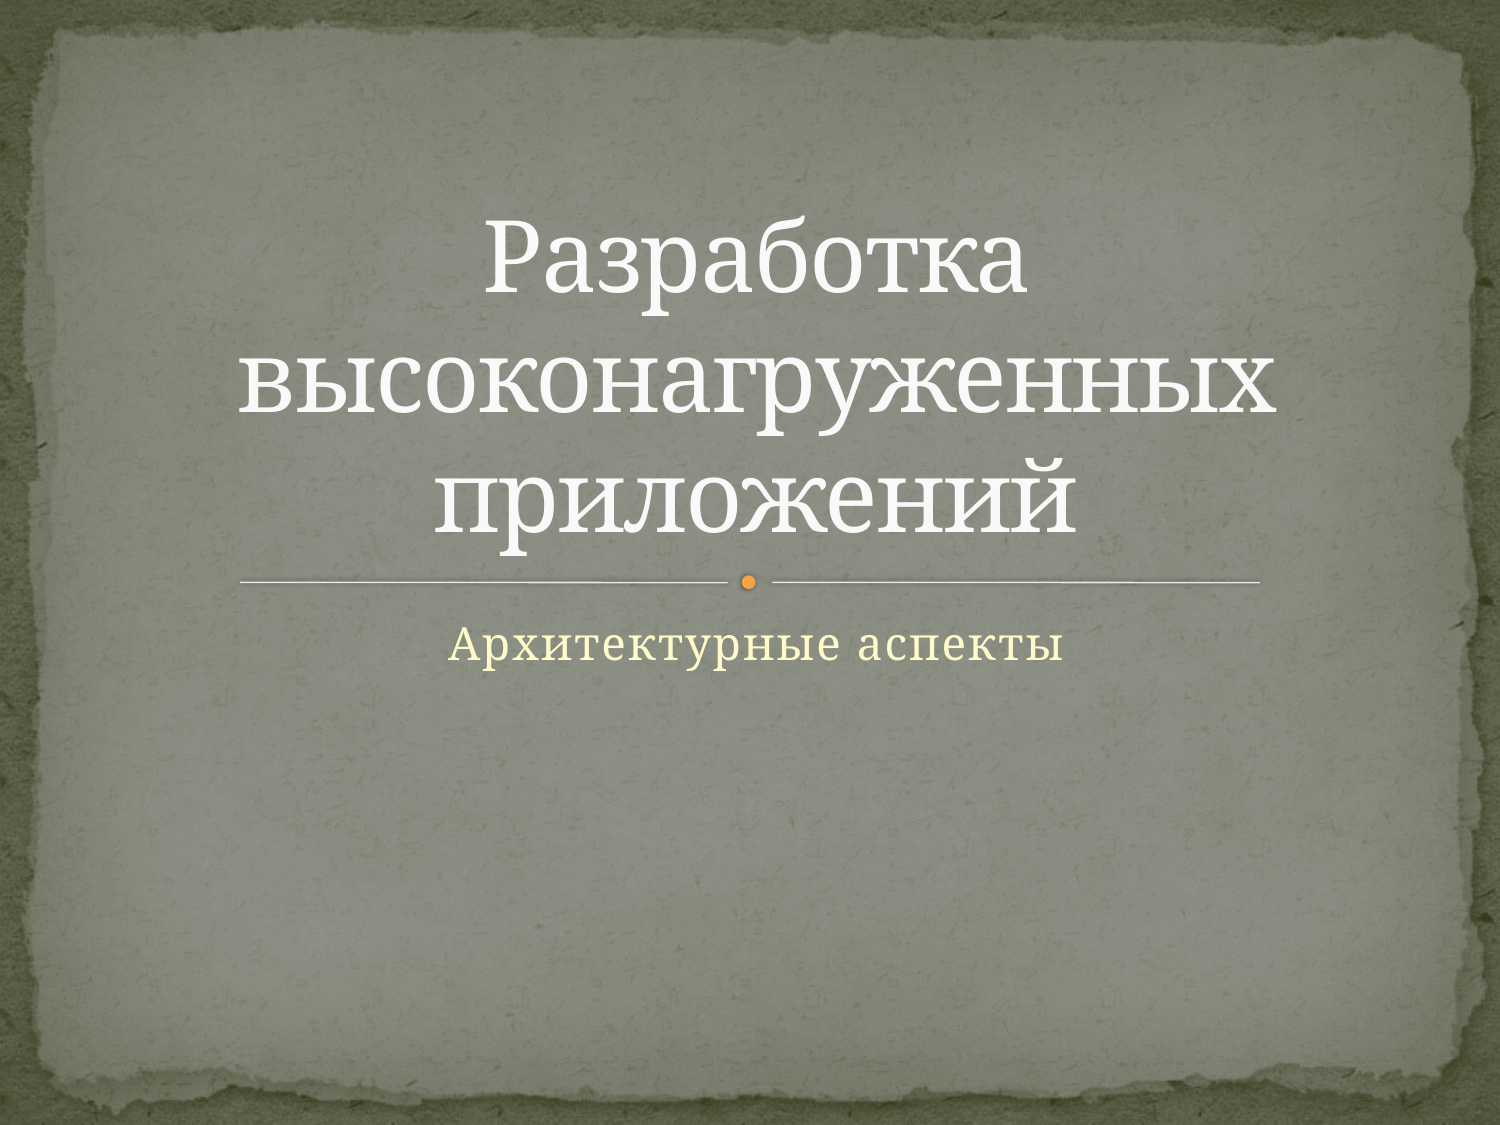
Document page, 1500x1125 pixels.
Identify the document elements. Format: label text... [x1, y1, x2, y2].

title Разработка высоконагруженных приложений [74, 235, 1438, 561]
subtitle Архитектурные аспекты [75, 606, 1438, 795]
